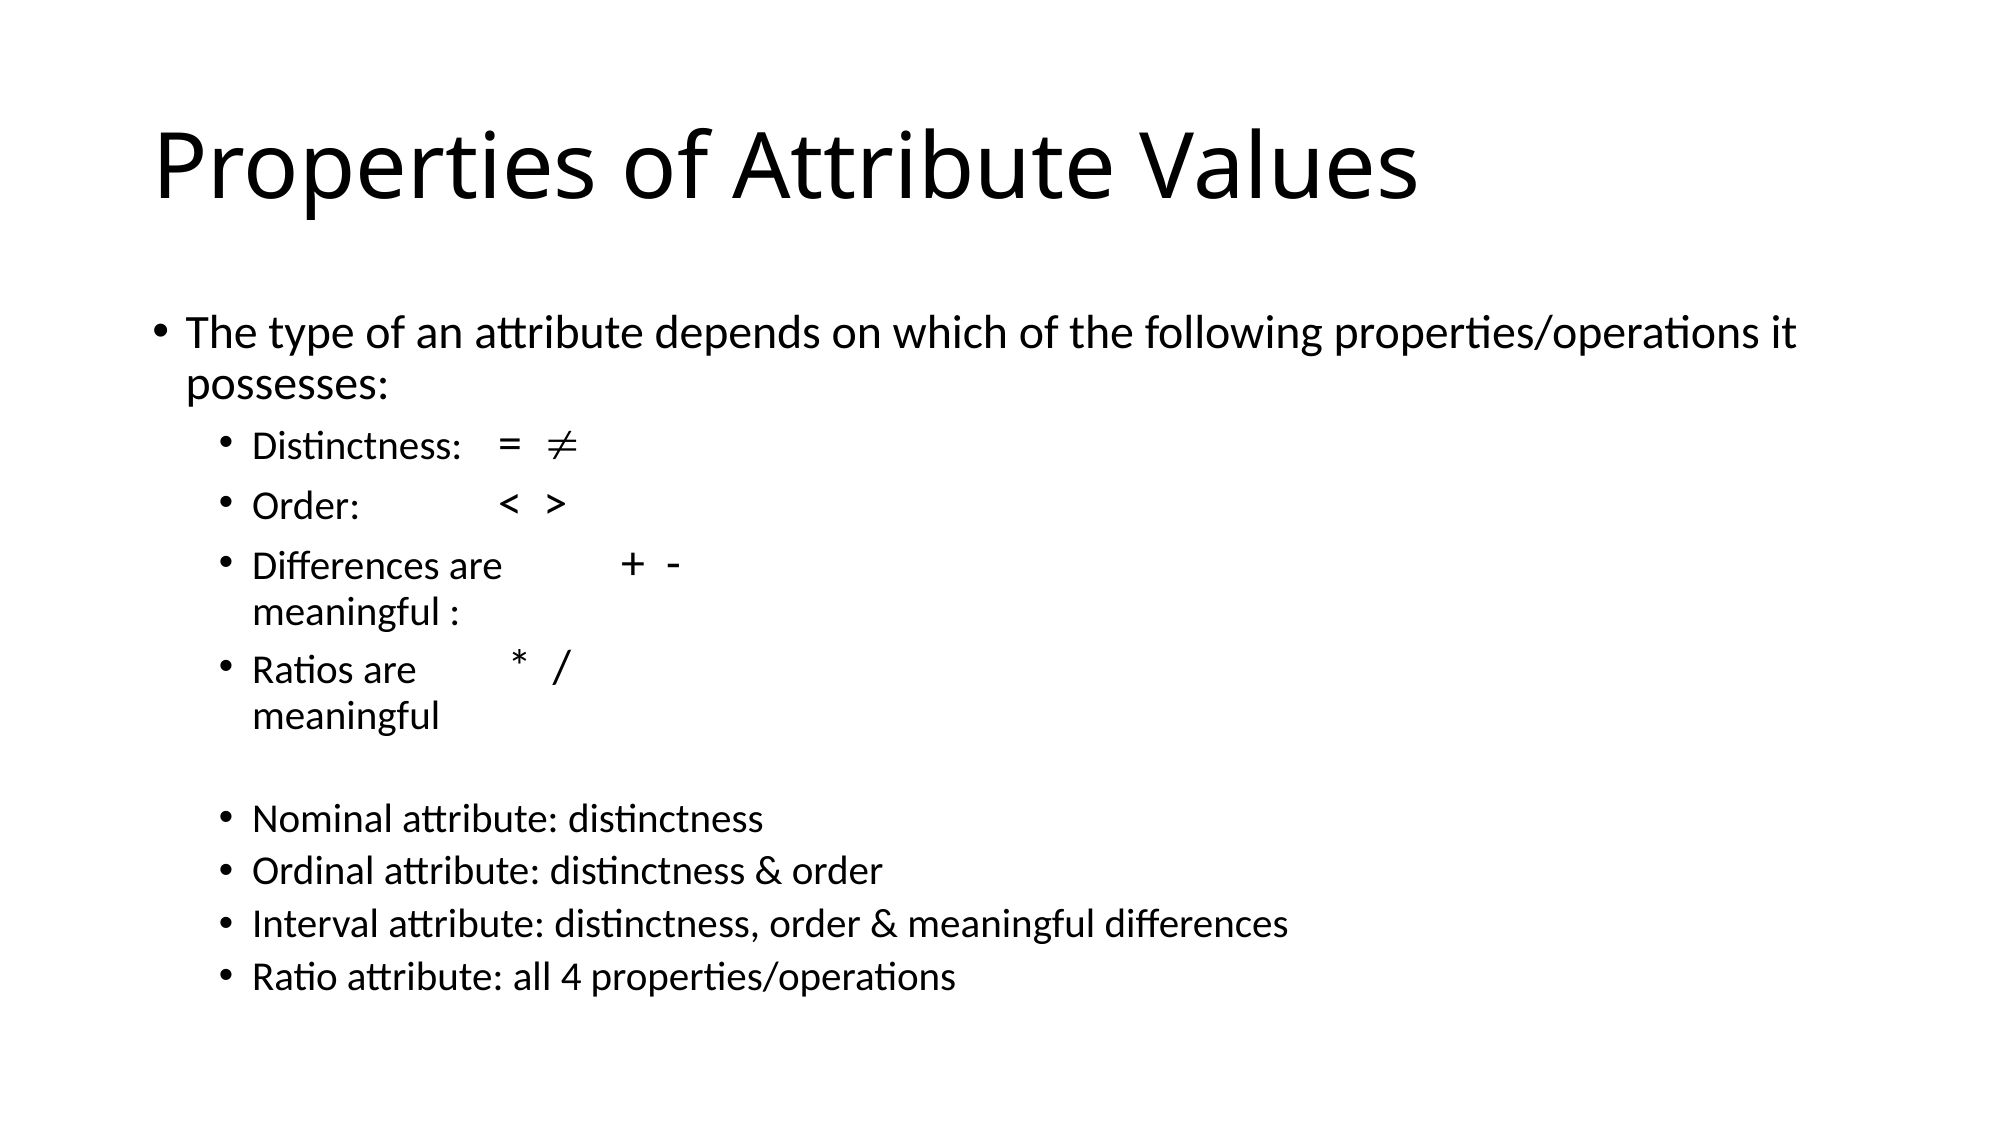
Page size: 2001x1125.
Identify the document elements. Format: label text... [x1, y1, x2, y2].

title Properties of Attribute Values [137, 59, 1863, 278]
list The type of an attribute depends on which of the following properties/operations it possesses: Distinctness: =  Order: < > Differences are + - meaningful : Ratios are * / meaningful Nominal attribute: distinctness Ordinal attribute: distinctness & order Interval attribute: distinctness, order & meaningful differences Ratio attribute: all 4 properties/operations [137, 299, 1863, 1014]
